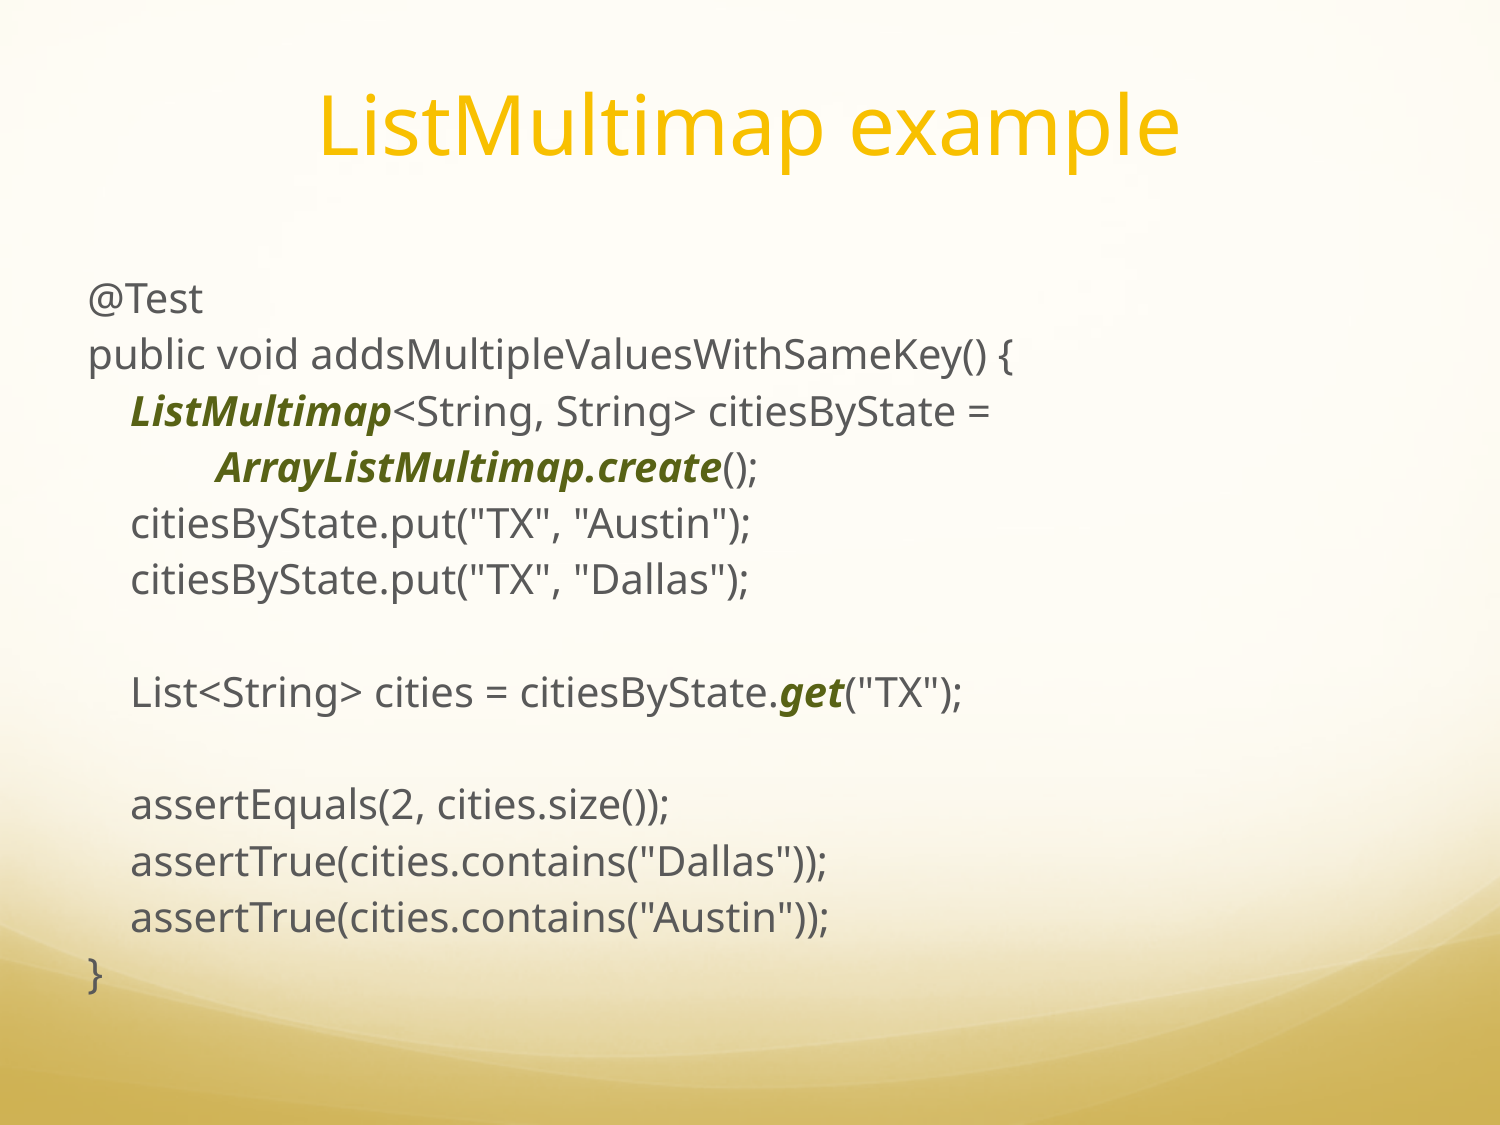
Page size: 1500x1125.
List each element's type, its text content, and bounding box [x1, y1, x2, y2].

list @Test public void addsMultipleValuesWithSameKey() { ListMultimap<String, String> citiesByState = ArrayListMultimap.create(); citiesByState.put("TX", "Austin"); citiesByState.put("TX", "Dallas"); List<String> cities = citiesByState.get("TX"); assertEquals(2, cities.size()); assertTrue(cities.contains("Dallas")); assertTrue(cities.contains("Austin")); } [72, 243, 1410, 1055]
title ListMultimap example [90, 44, 1410, 180]
